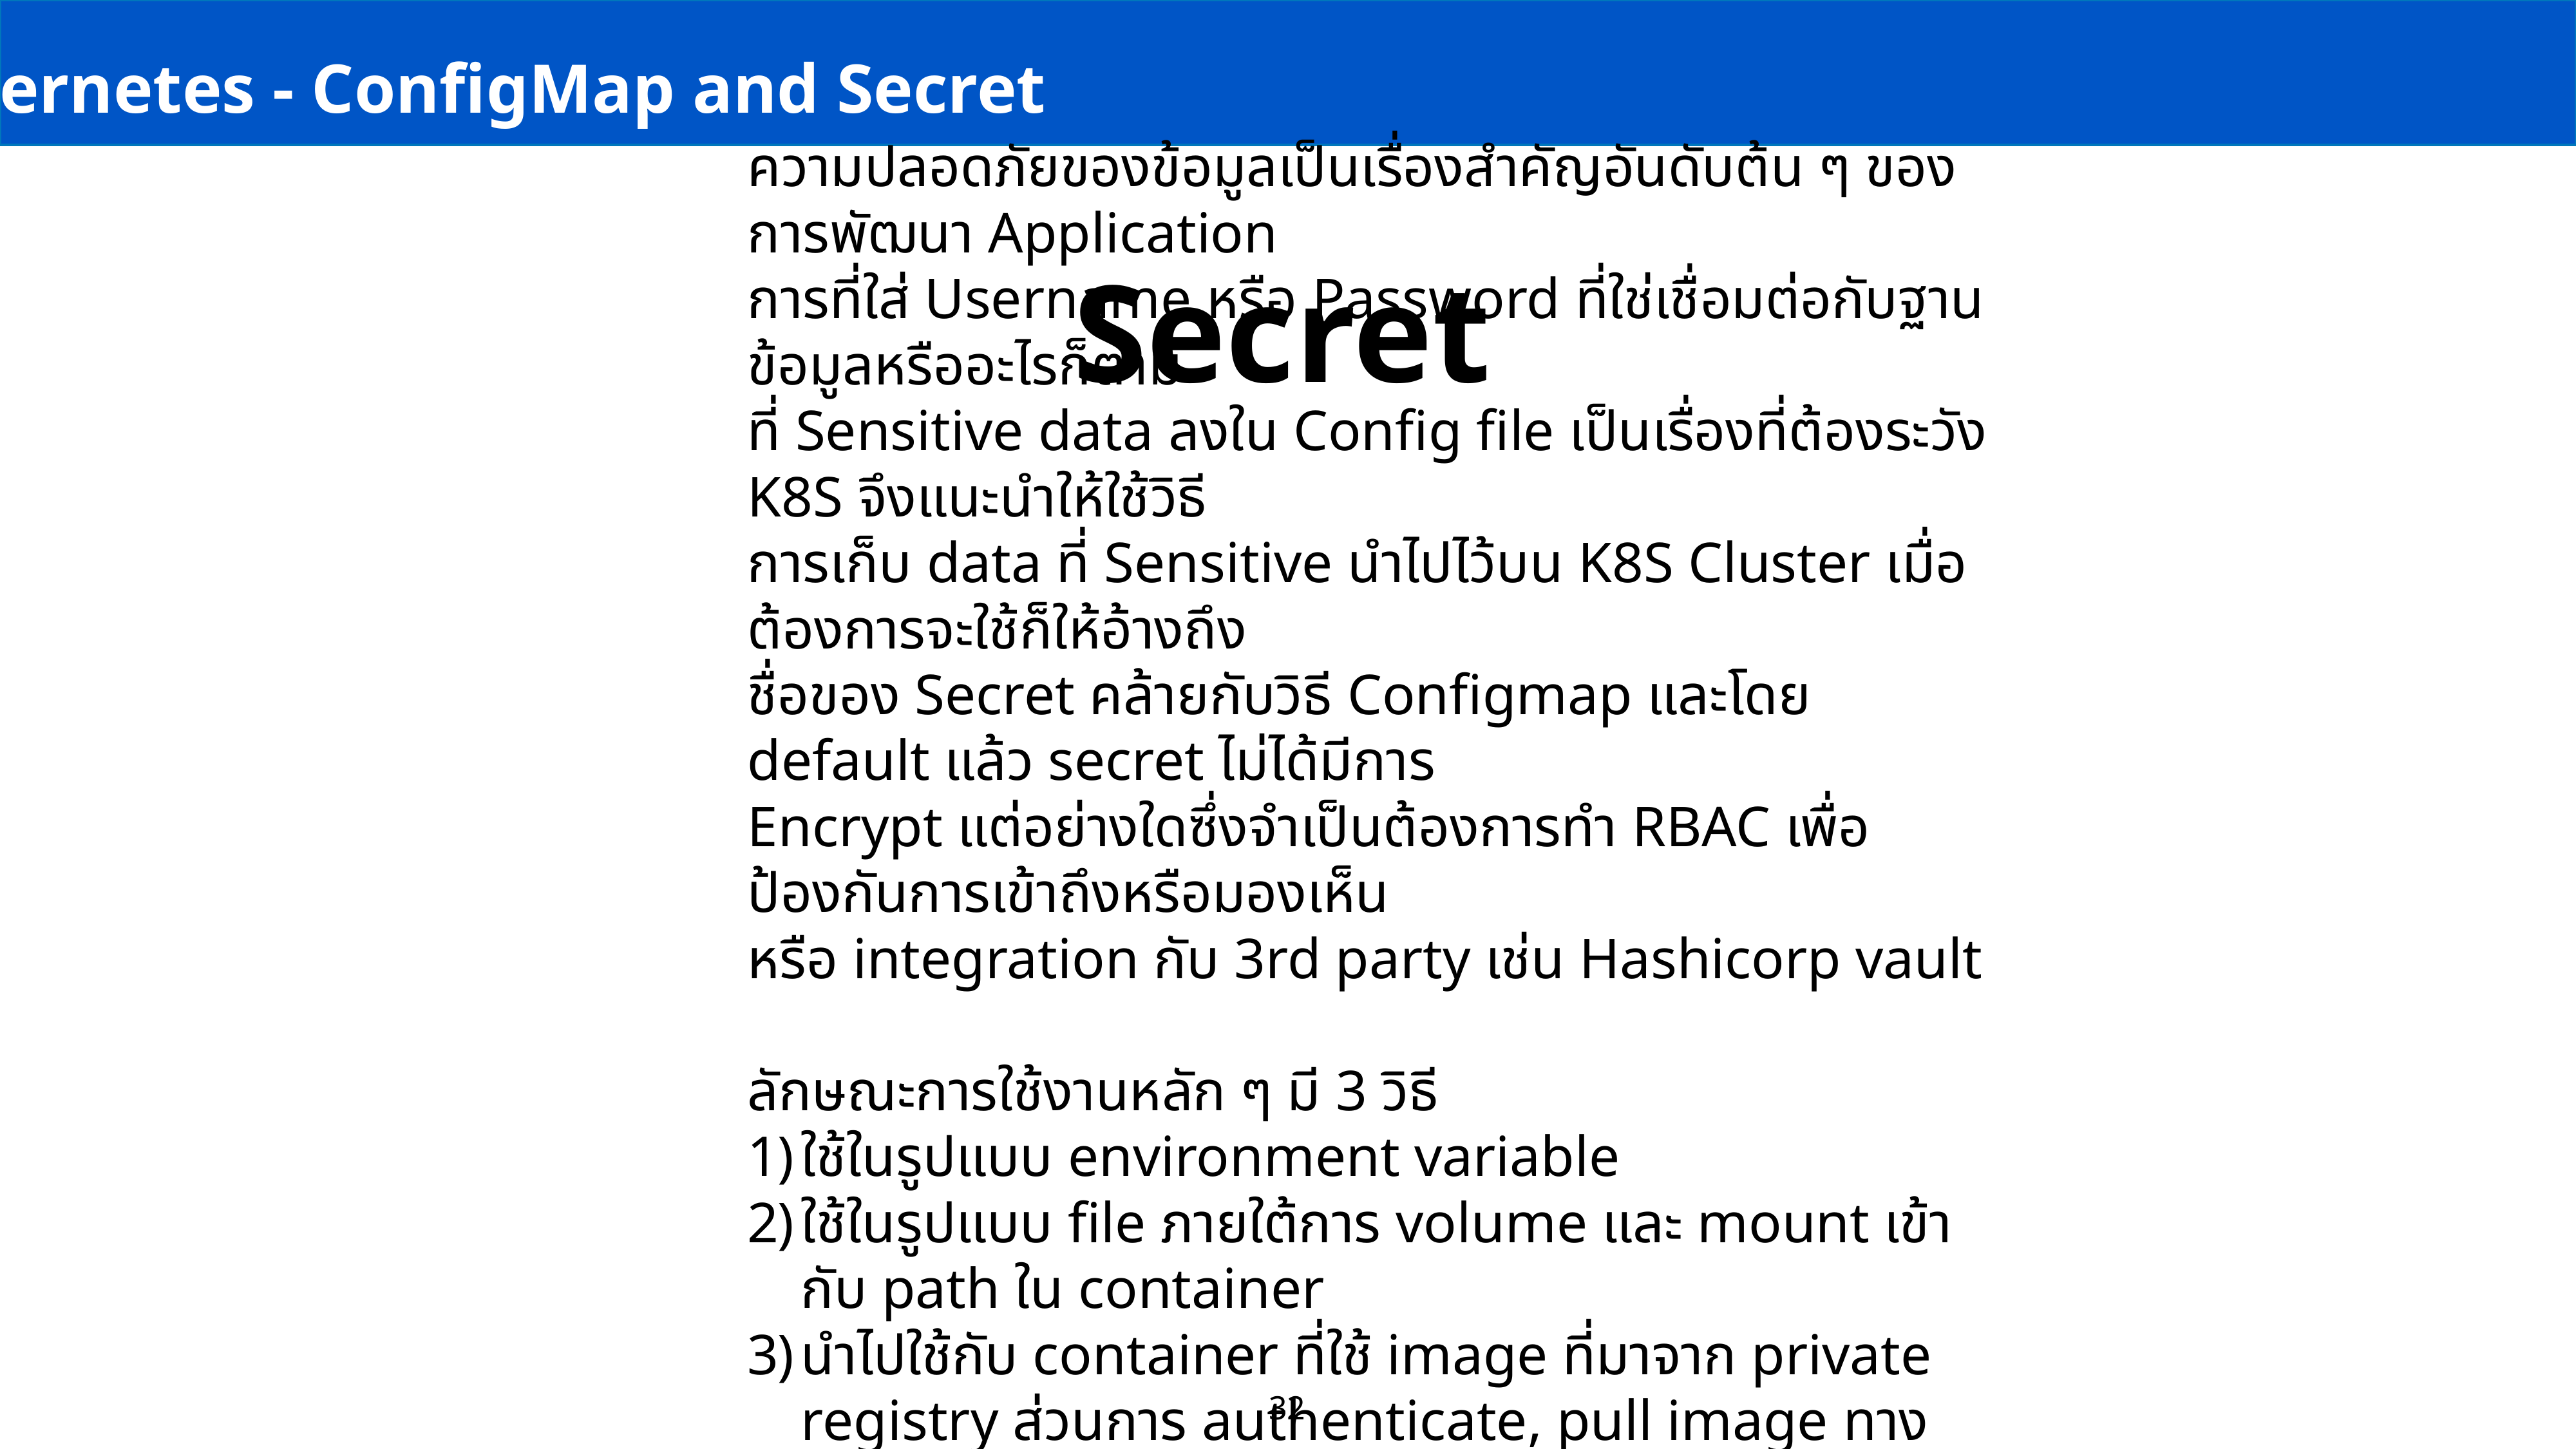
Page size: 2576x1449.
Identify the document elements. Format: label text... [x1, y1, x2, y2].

slide_number 32 [1263, 1381, 1312, 1431]
text_box ความปลอดภัยของข้อมูลเป็นเรื่องสำคัญอันดับต้น ๆ ของการพัฒนา Application การที่ใส่ Username หรือ Password ที่ใช่เชื่อมต่อกับฐานข้อมูลหรืออะไรก็ตาม ที่ Sensitive data ลงใน Config file เป็นเรื่องที่ต้องระวัง K8S จึงแนะนำให้ใช้วิธี การเก็บ data ที่ Sensitive นำไปไว้บน K8S Cluster เมื่อต้องการจะใช้ก็ให้อ้างถึง ชื่อของ Secret คล้ายกับวิธี Configmap และโดย default แล้ว secret ไม่ได้มีการ Encrypt แต่อย่างใดซึ่งจำเป็นต้องการทำ RBAC เพื่อป้องกันการเข้าถึงหรือมองเห็น หรือ integration กับ 3rd party เช่น Hashicorp vault ลักษณะการใช้งานหลัก ๆ มี 3 วิธี ใช้ในรูปแบบ environment variable ใช้ในรูปแบบ file ภายใต้การ volume และ mount เข้ากับ path ใน container นำไปใช้กับ container ที่ใช้ image ที่มาจาก private registry ส่วนการ authenticate, pull image ทาง kubelet จะเป็นคนสั่ง container engine อีกที [742, 126, 2003, 1449]
text_box Kubernetes - ConfigMap and Secret [0, 40, 1052, 132]
